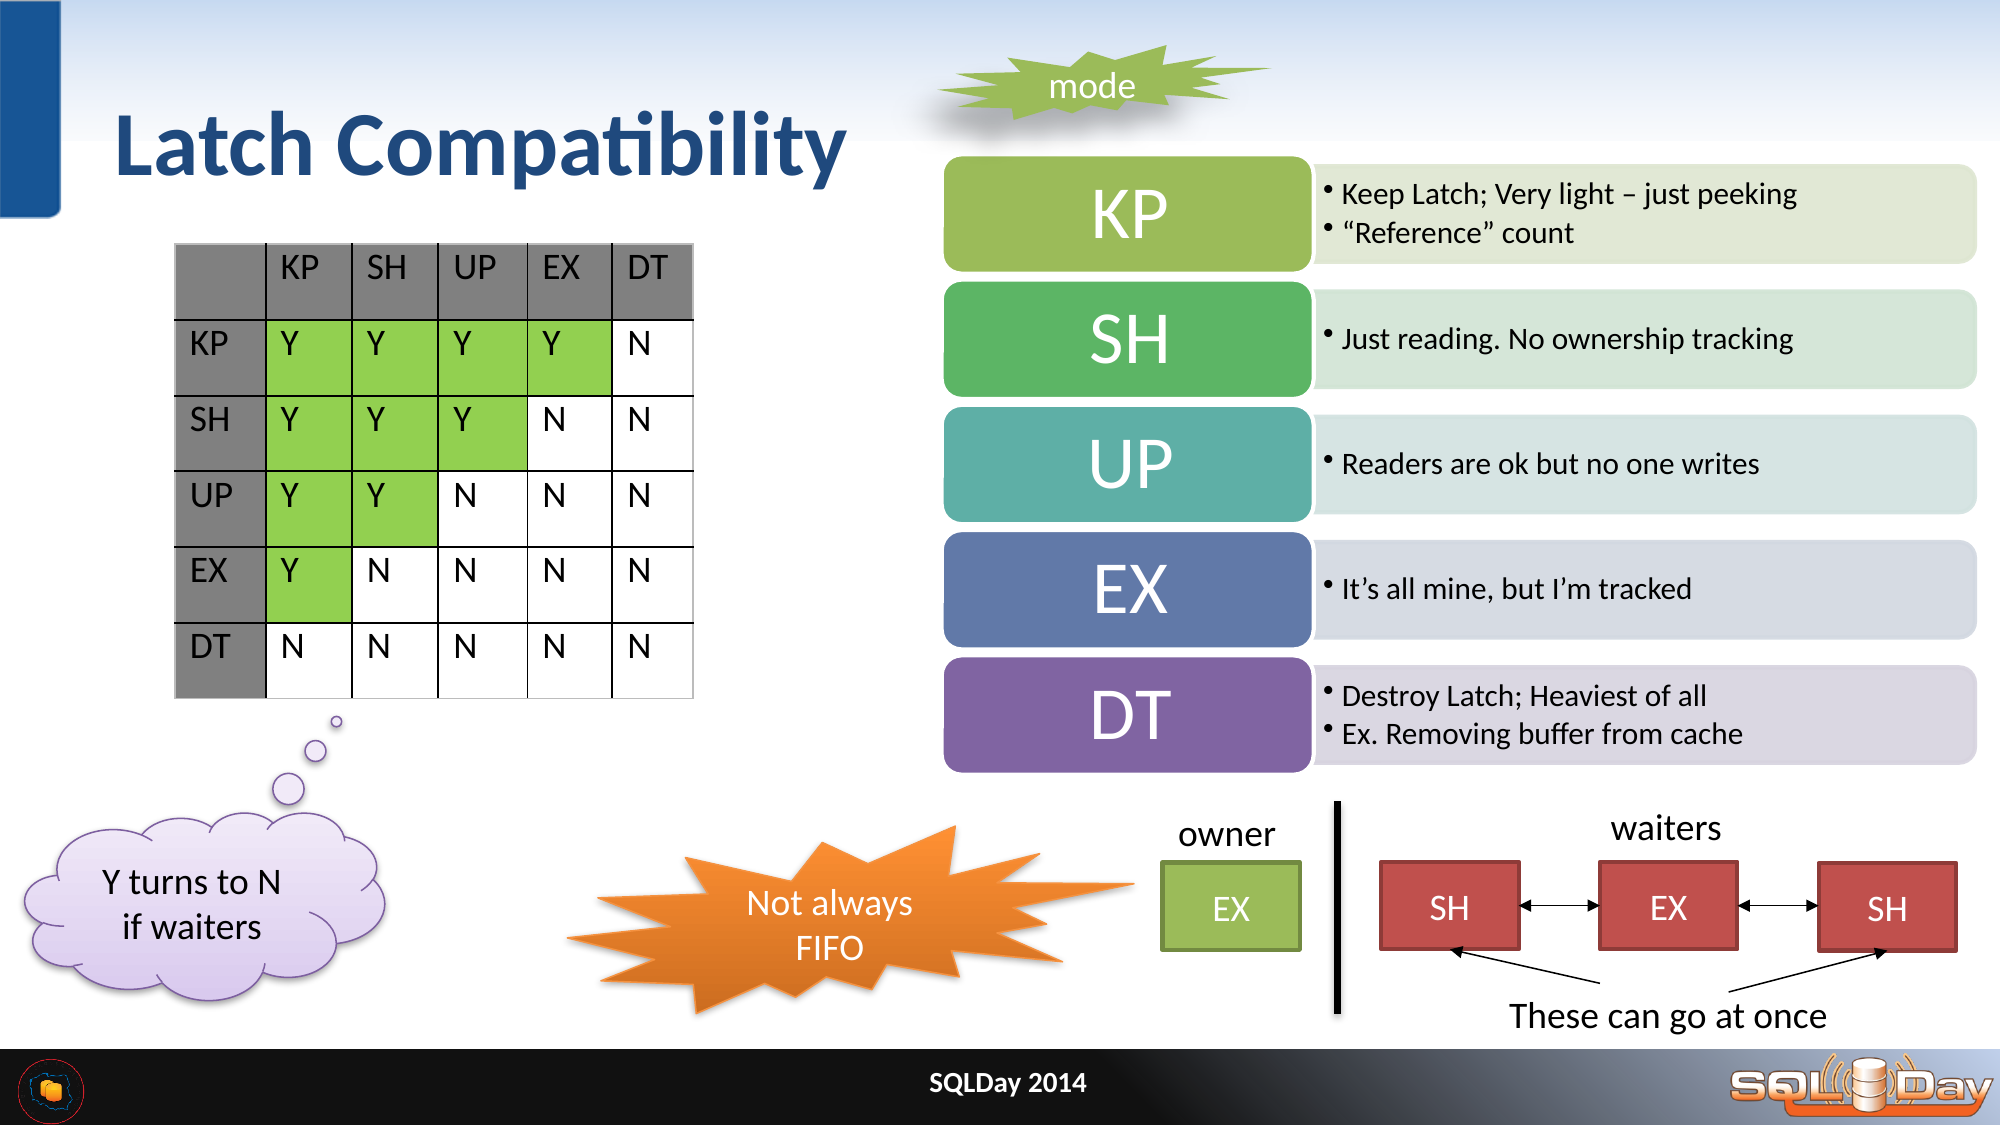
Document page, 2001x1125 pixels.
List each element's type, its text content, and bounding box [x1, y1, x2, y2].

table_cell KP [176, 321, 265, 395]
table_cell N [353, 624, 437, 698]
picture [1730, 1053, 1994, 1117]
table_cell N [613, 397, 692, 470]
text_box owner [1163, 801, 1291, 861]
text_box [941, 153, 1976, 776]
table_cell Y [353, 472, 437, 546]
table_cell N [613, 624, 692, 698]
text_box Y turns to N if waiters [23, 812, 386, 1002]
text_box Y turns to N if waiters [272, 772, 305, 806]
table_cell N [439, 624, 527, 698]
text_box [1728, 950, 1888, 993]
table_cell N [528, 624, 611, 698]
table_cell Y [353, 321, 437, 395]
table_cell Y [267, 321, 351, 395]
table_header KP [267, 245, 351, 319]
title Latch Compatibility [1081, 45, 1900, 152]
table_cell N [528, 548, 611, 622]
table_header [176, 245, 265, 319]
table_cell N [267, 624, 351, 698]
table_cell SH [176, 397, 265, 470]
table_cell DT [176, 624, 265, 698]
text_box waiters [1595, 795, 1737, 856]
table_cell N [439, 548, 527, 622]
table_cell N [353, 548, 437, 622]
picture [0, 0, 62, 219]
text_box mode [935, 42, 1275, 123]
table_cell Y [267, 472, 351, 546]
table_cell N [528, 397, 611, 470]
table_cell N [528, 472, 611, 546]
table_cell Y [353, 397, 437, 470]
table_cell Y [267, 548, 351, 622]
text_box EX [1598, 860, 1739, 951]
table_cell Y [439, 321, 527, 395]
table_cell N [613, 548, 692, 622]
table_cell Y [439, 397, 527, 470]
table_cell N [613, 472, 692, 546]
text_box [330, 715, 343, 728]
text_box These can go at once [1494, 983, 1843, 1043]
table_cell UP [176, 472, 265, 546]
table_cell Y [528, 321, 611, 395]
text_box SH [1817, 861, 1958, 953]
table_cell N [439, 472, 527, 546]
table_header DT [613, 245, 692, 319]
footer SQLDay 2014 [566, 1050, 1450, 1113]
text_box Y turns to N if waiters [304, 739, 327, 763]
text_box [1449, 949, 1601, 984]
picture [16, 1057, 85, 1125]
table_header UP [439, 245, 527, 319]
table_cell EX [176, 548, 265, 622]
table_header EX [528, 245, 611, 319]
text_box SH [1379, 860, 1521, 951]
text_box Not always FIFO [566, 825, 1135, 1015]
title Latch Compatibility [99, 45, 1155, 233]
table_header SH [353, 245, 437, 319]
table_cell N [613, 321, 692, 395]
text_box EX [1160, 860, 1302, 952]
table_cell Y [267, 397, 351, 470]
